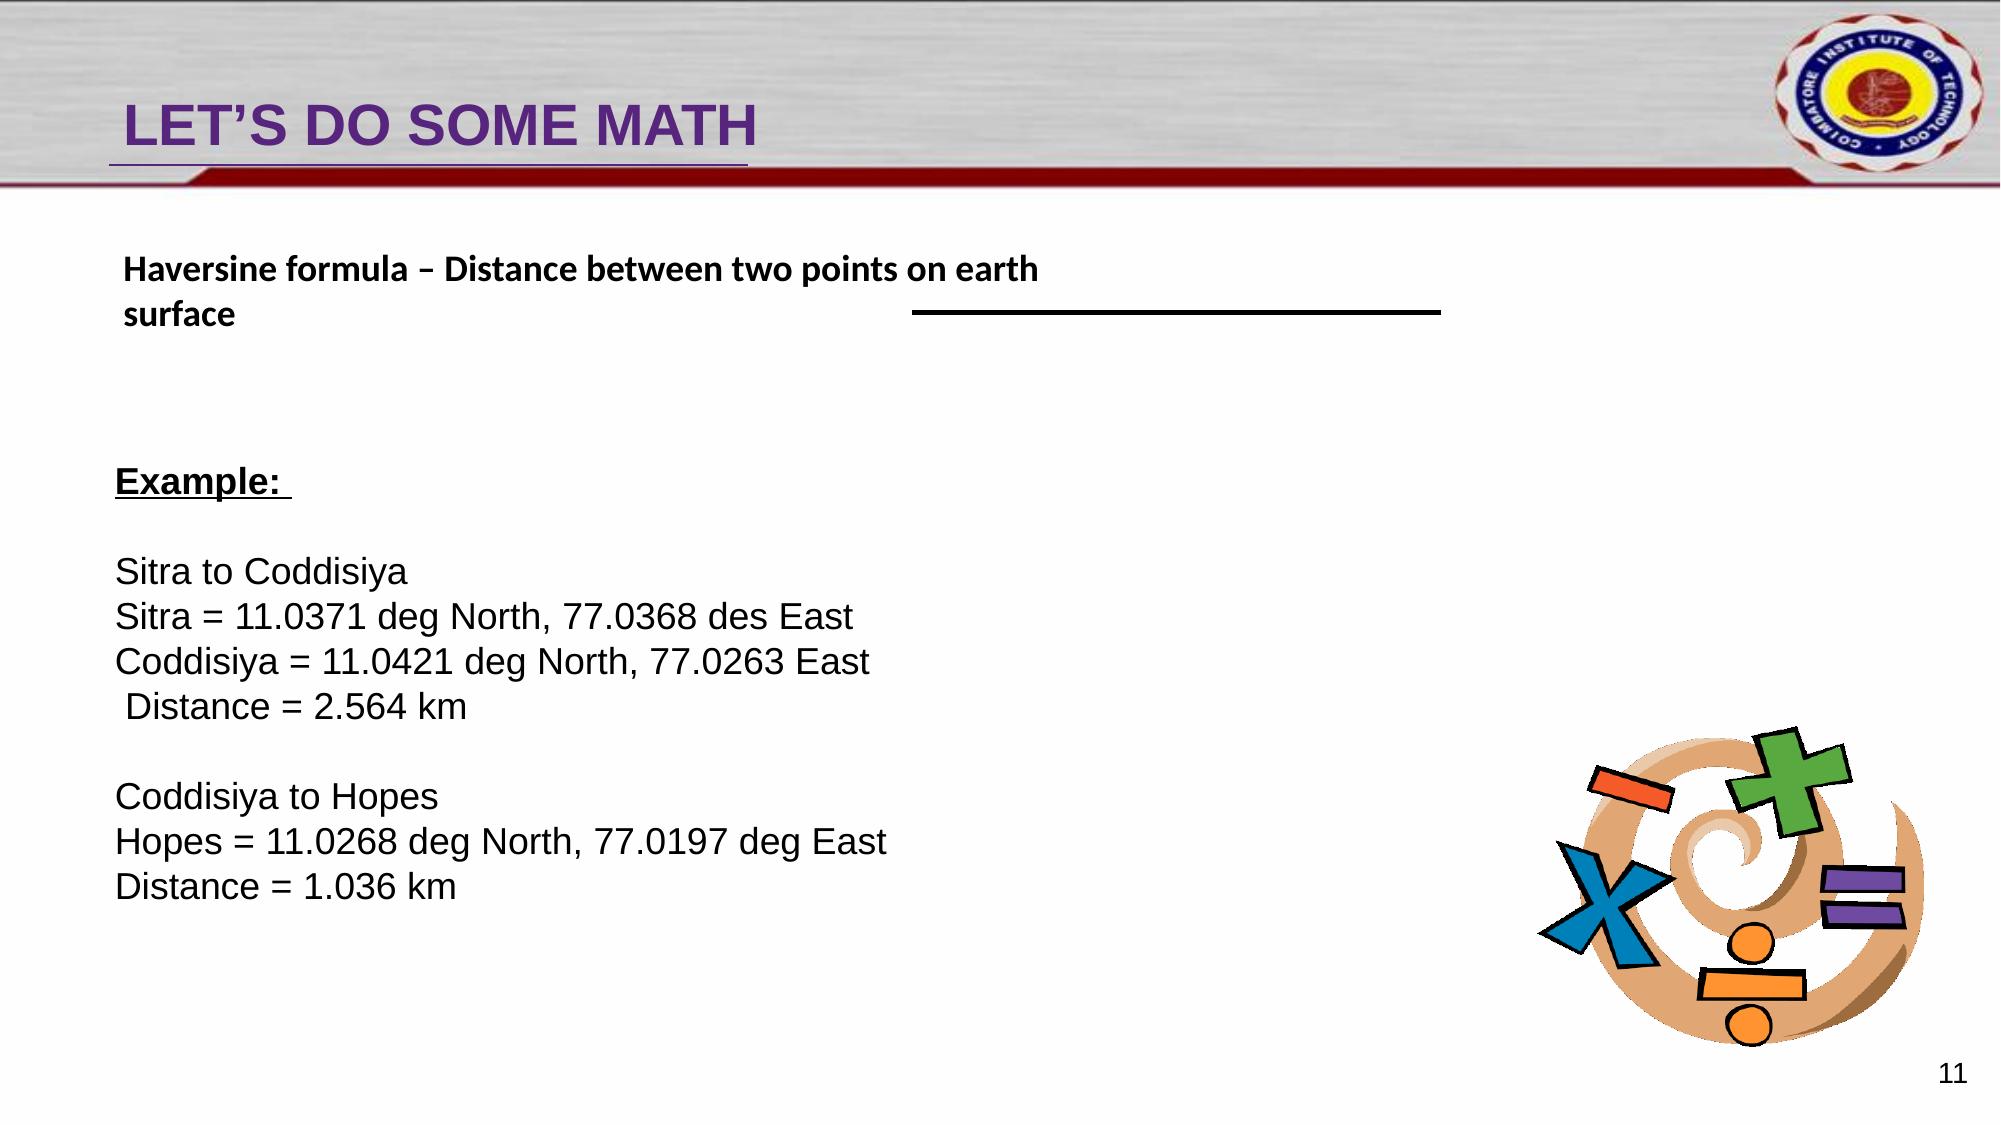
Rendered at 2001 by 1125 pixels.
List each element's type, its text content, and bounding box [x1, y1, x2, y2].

text_box Haversine formula – Distance between two points on earth surface [108, 236, 1109, 342]
text_box LET’S DO SOME MATH [108, 79, 804, 165]
slide_number 11 [1516, 1046, 1984, 1125]
picture [0, 0, 2001, 1125]
text_box Example: Sitra to Coddisiya Sitra = 11.0371 deg North, 77.0368 des East Coddisiya = 11.0421 deg North, 77.0263 East Distance = 2.564 km Coddisiya to Hopes Hopes = 11.0268 deg North, 77.0197 deg East Distance = 1.036 km [99, 449, 1113, 960]
